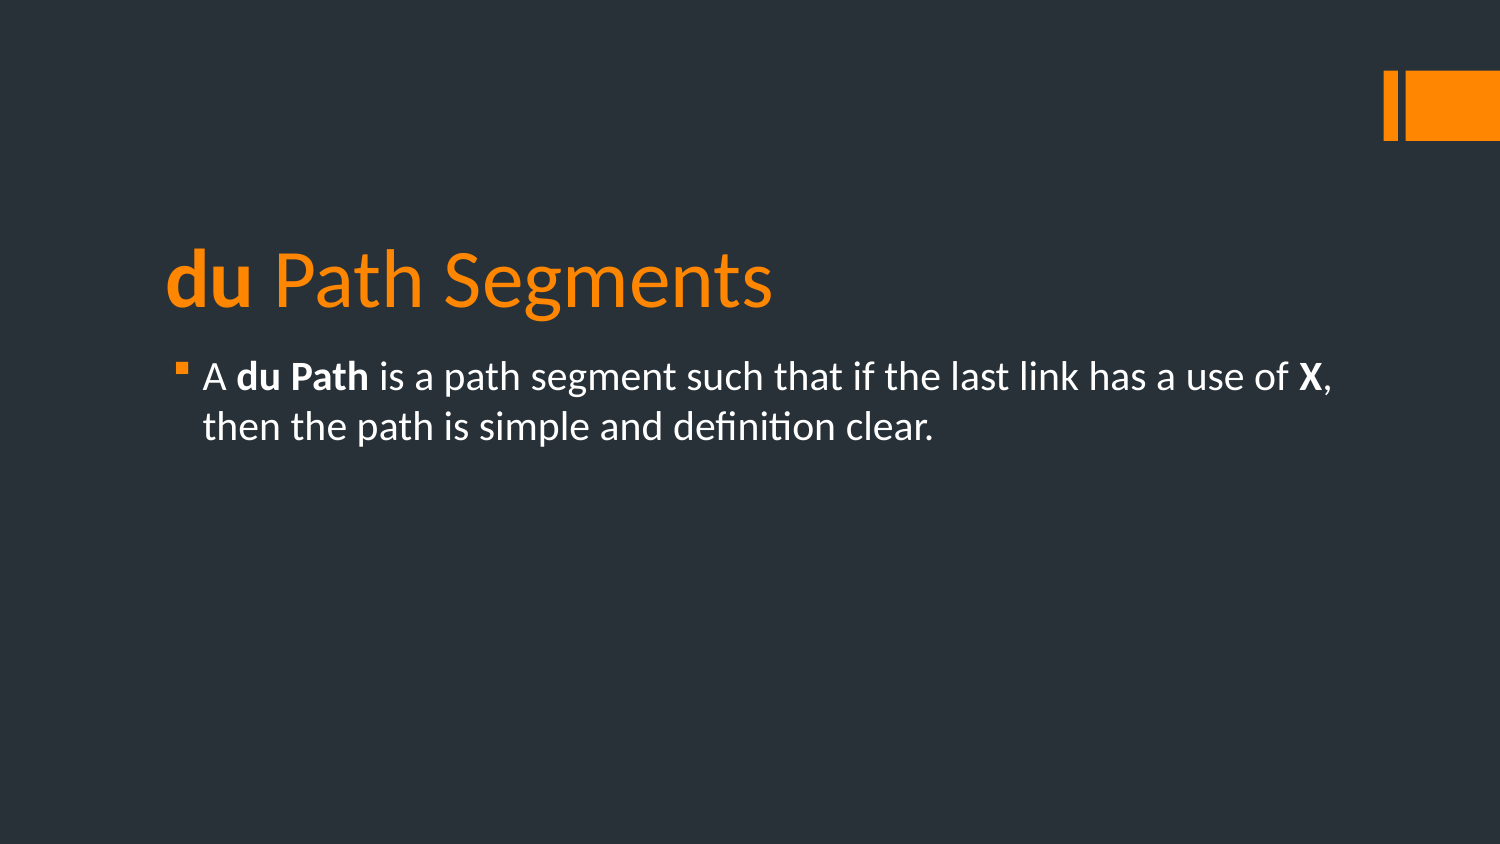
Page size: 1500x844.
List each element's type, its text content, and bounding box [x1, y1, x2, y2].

list A du Path is a path segment such that if the last link has a use of X, then the path is simple and definition clear. [150, 340, 1350, 777]
title du Path Segments [150, 190, 1350, 332]
